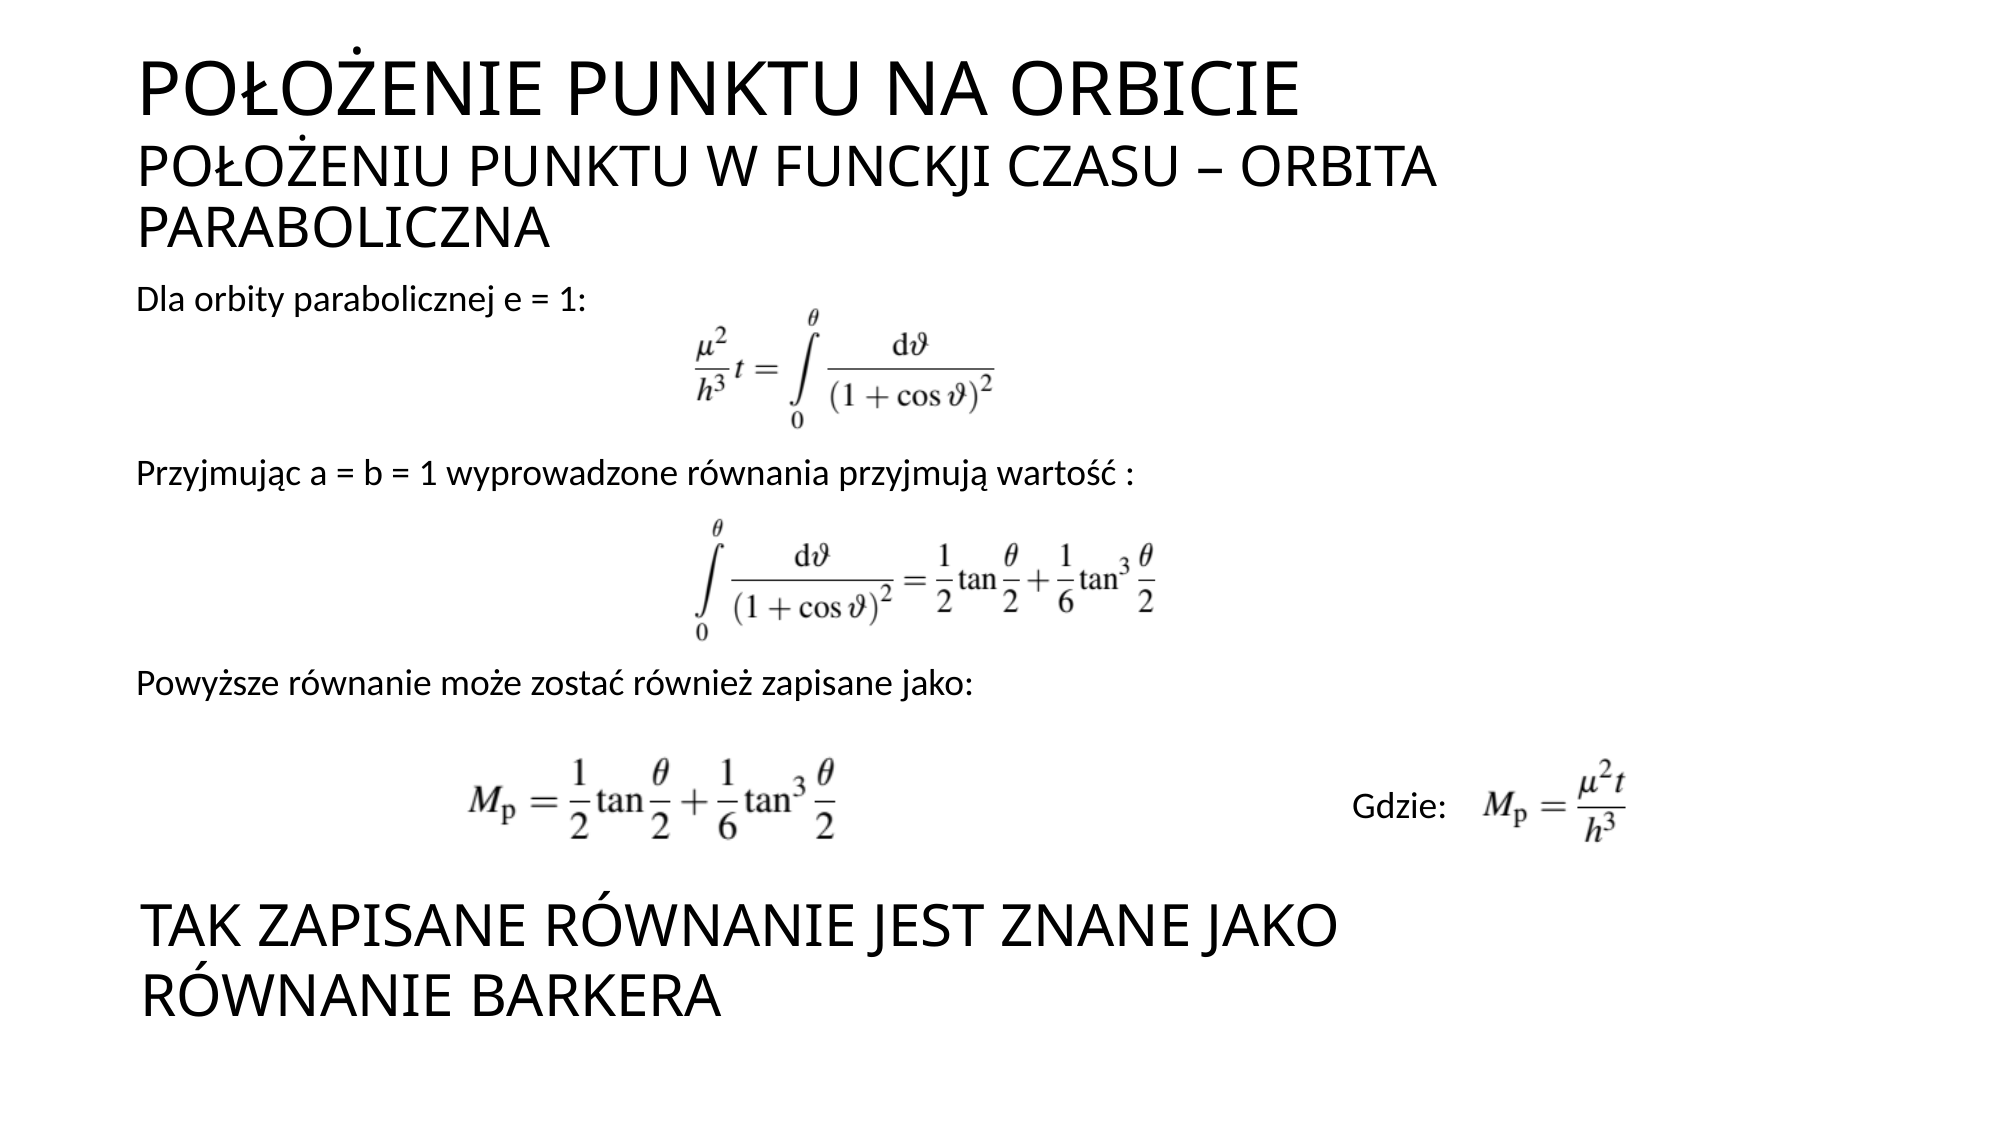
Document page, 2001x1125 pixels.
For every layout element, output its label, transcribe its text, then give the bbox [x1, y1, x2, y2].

text_box POŁOŻENIE PUNKTU NA ORBICIE [121, 23, 1847, 130]
picture [446, 749, 859, 859]
text_box Powyższe równanie może zostać również zapisane jako: [121, 650, 1377, 711]
picture [1452, 747, 1655, 845]
text_box Gdzie: [1337, 773, 1452, 834]
text_box TAK ZAPISANE RÓWNANIE JEST ZNANE JAKO RÓWNANIE BARKERA [125, 880, 1520, 1036]
picture [658, 515, 1181, 654]
text_box Przyjmując a = b = 1 wyprowadzone równania przyjmują wartość : [121, 440, 1524, 501]
text_box POŁOŻENIU PUNKTU W FUNCKJI CZASU – ORBITA PARABOLICZNA [121, 130, 1847, 267]
picture [670, 298, 1021, 439]
text_box Dla orbity parabolicznej e = 1: [121, 266, 1710, 327]
